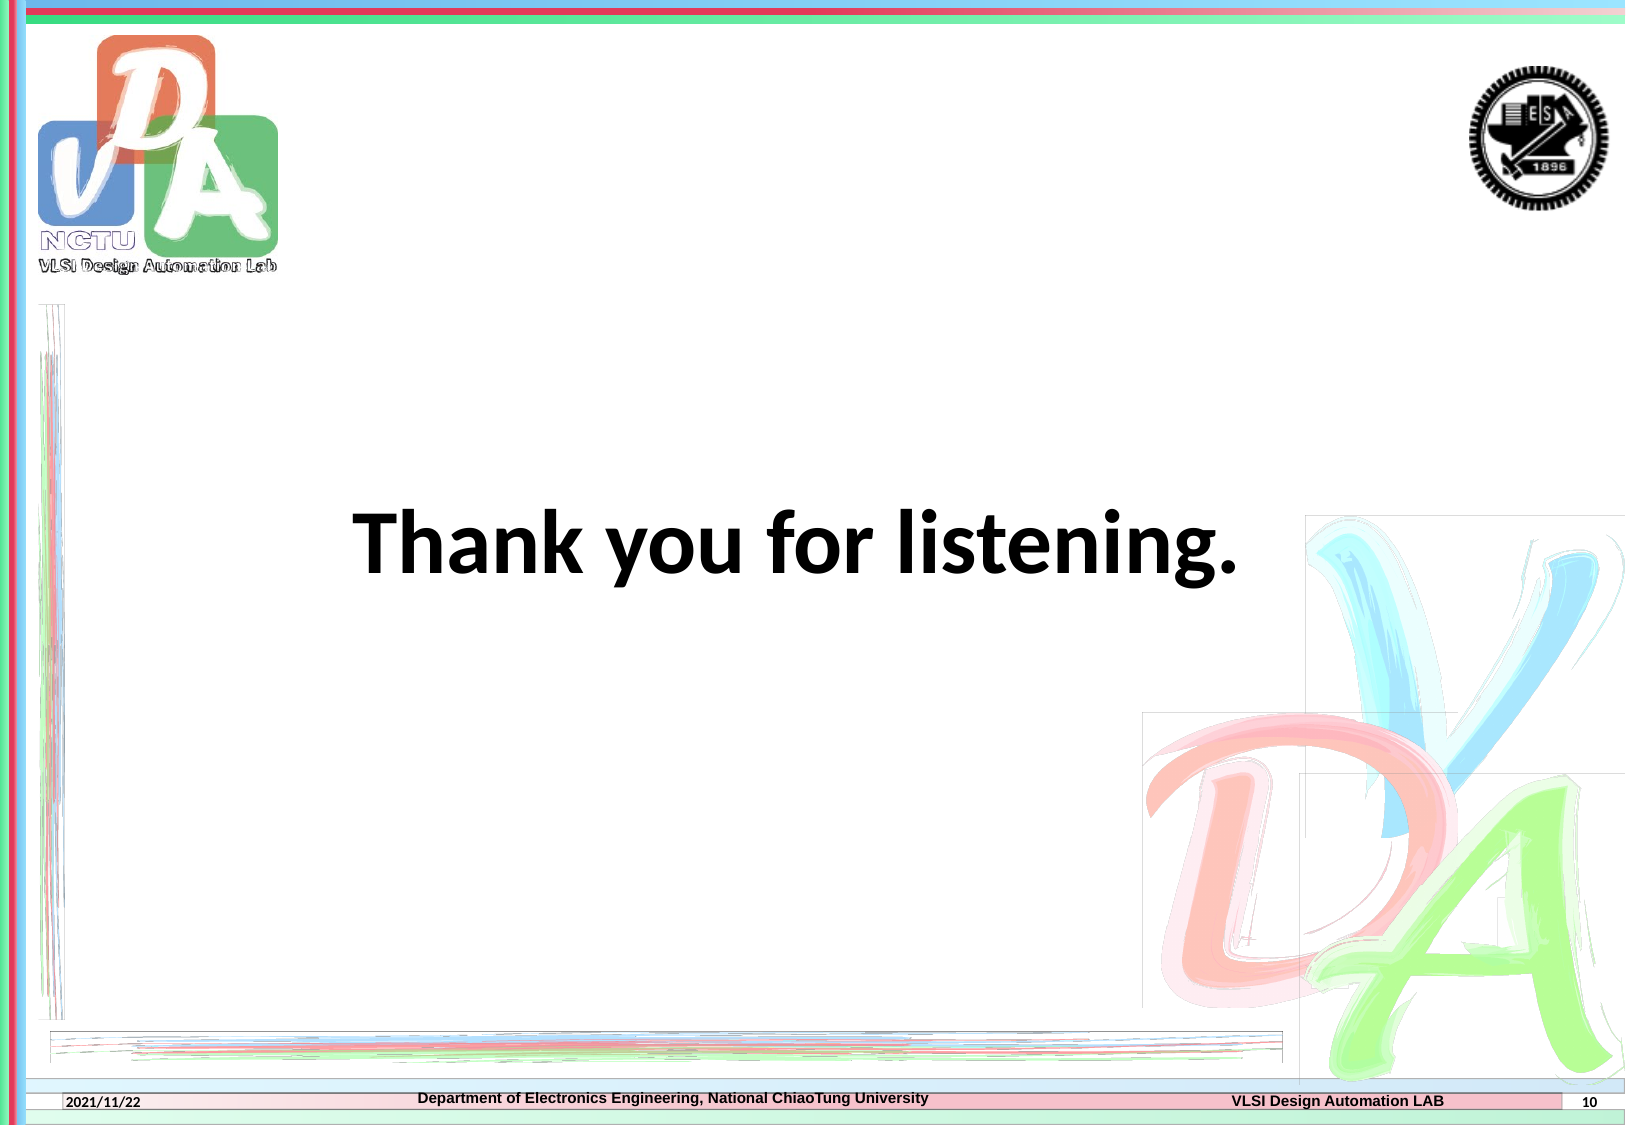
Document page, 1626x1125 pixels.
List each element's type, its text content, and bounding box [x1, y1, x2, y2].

picture [50, 1031, 1283, 1063]
slide_number 10 [1541, 1077, 1613, 1125]
picture [38, 35, 278, 275]
picture [1142, 515, 1625, 1085]
picture [1469, 66, 1618, 216]
picture [39, 305, 65, 1019]
text_box Thank you for listening. [286, 429, 1309, 644]
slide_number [50, 1078, 229, 1125]
